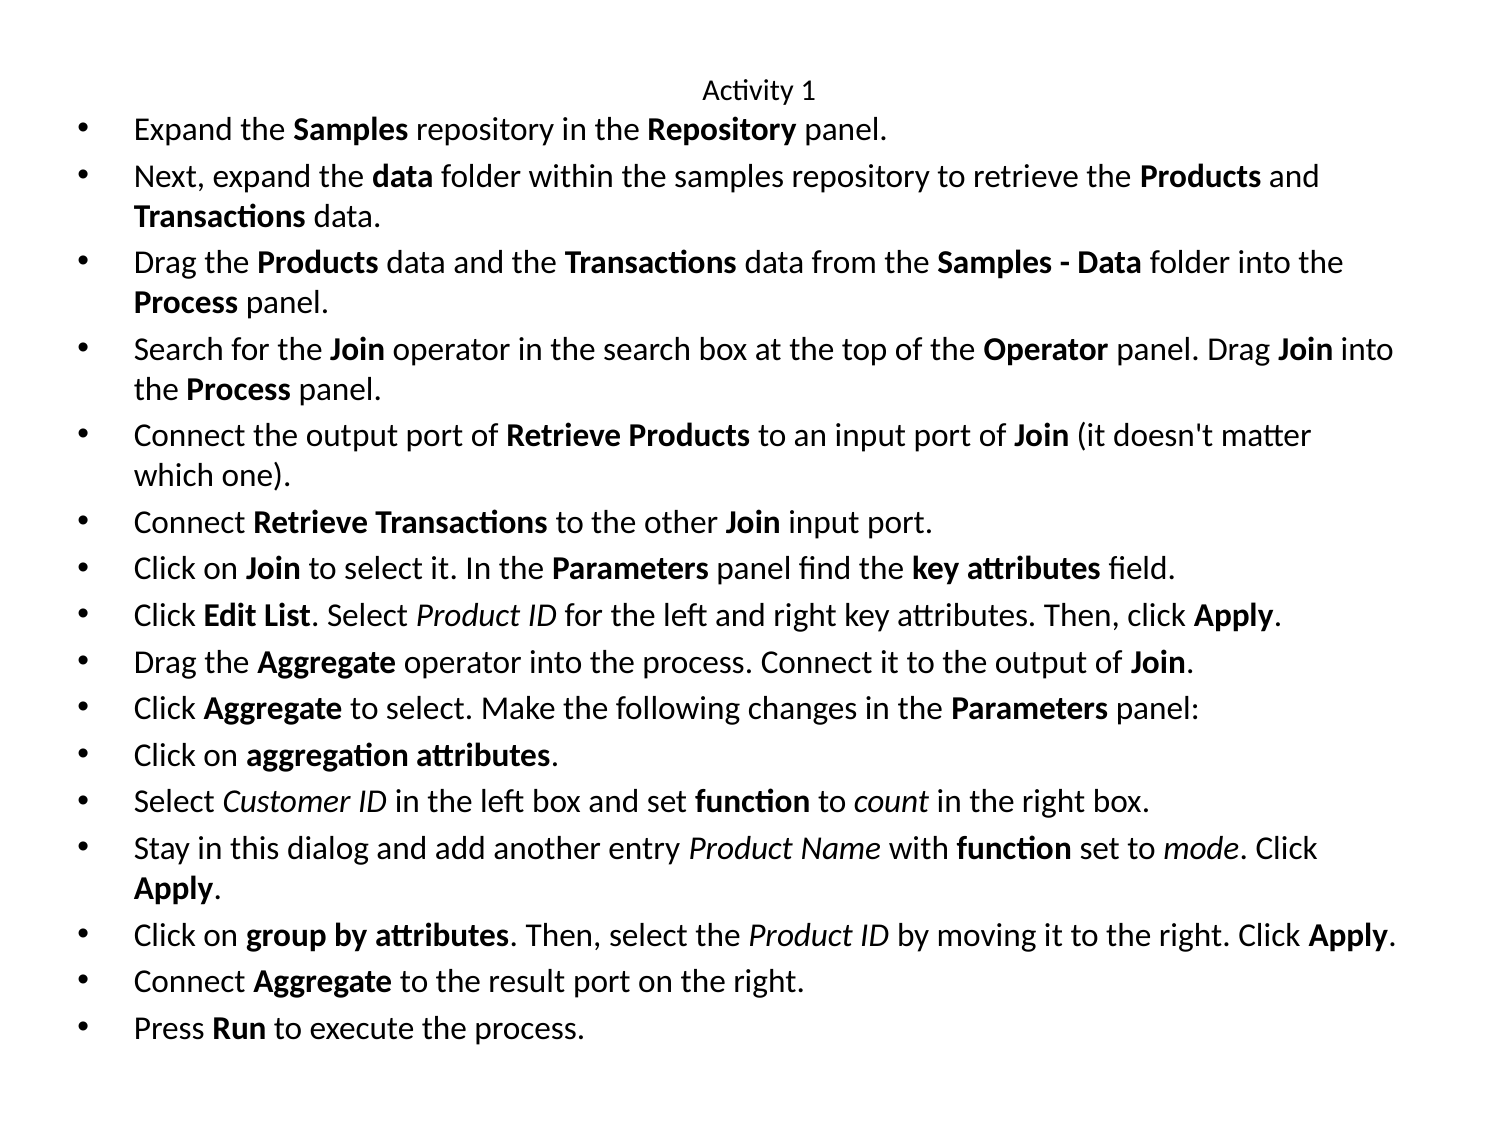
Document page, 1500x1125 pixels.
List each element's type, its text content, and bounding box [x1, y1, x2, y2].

list Expand the Samples repository in the Repository panel. Next, expand the data folder within the samples repository to retrieve the Products and Transactions data. Drag the Products data and the Transactions data from the Samples - Data folder into the Process panel. Search for the Join operator in the search box at the top of the Operator panel. Drag Join into the Process panel. Connect the output port of Retrieve Products to an input port of Join (it doesn't matter which one). Connect Retrieve Transactions to the other Join input port. Click on Join to select it. In the Parameters panel find the key attributes field. Click Edit List. Select Product ID for the left and right key attributes. Then, click Apply. Drag the Aggregate operator into the process. Connect it to the output of Join. Click Aggregate to select. Make the following changes in the Parameters panel: Click on aggregation attributes. Select Customer ID in the left box and set function to count in the right box. Stay in this dialog and add another entry Product Name with function set to mode. Click Apply. Click on group by attributes. Then, select the Product ID by moving it to the right. Click Apply. Connect Aggregate to the result port on the right. Press Run to execute the process. [62, 99, 1413, 1113]
title Activity 1 [87, 62, 1438, 150]
